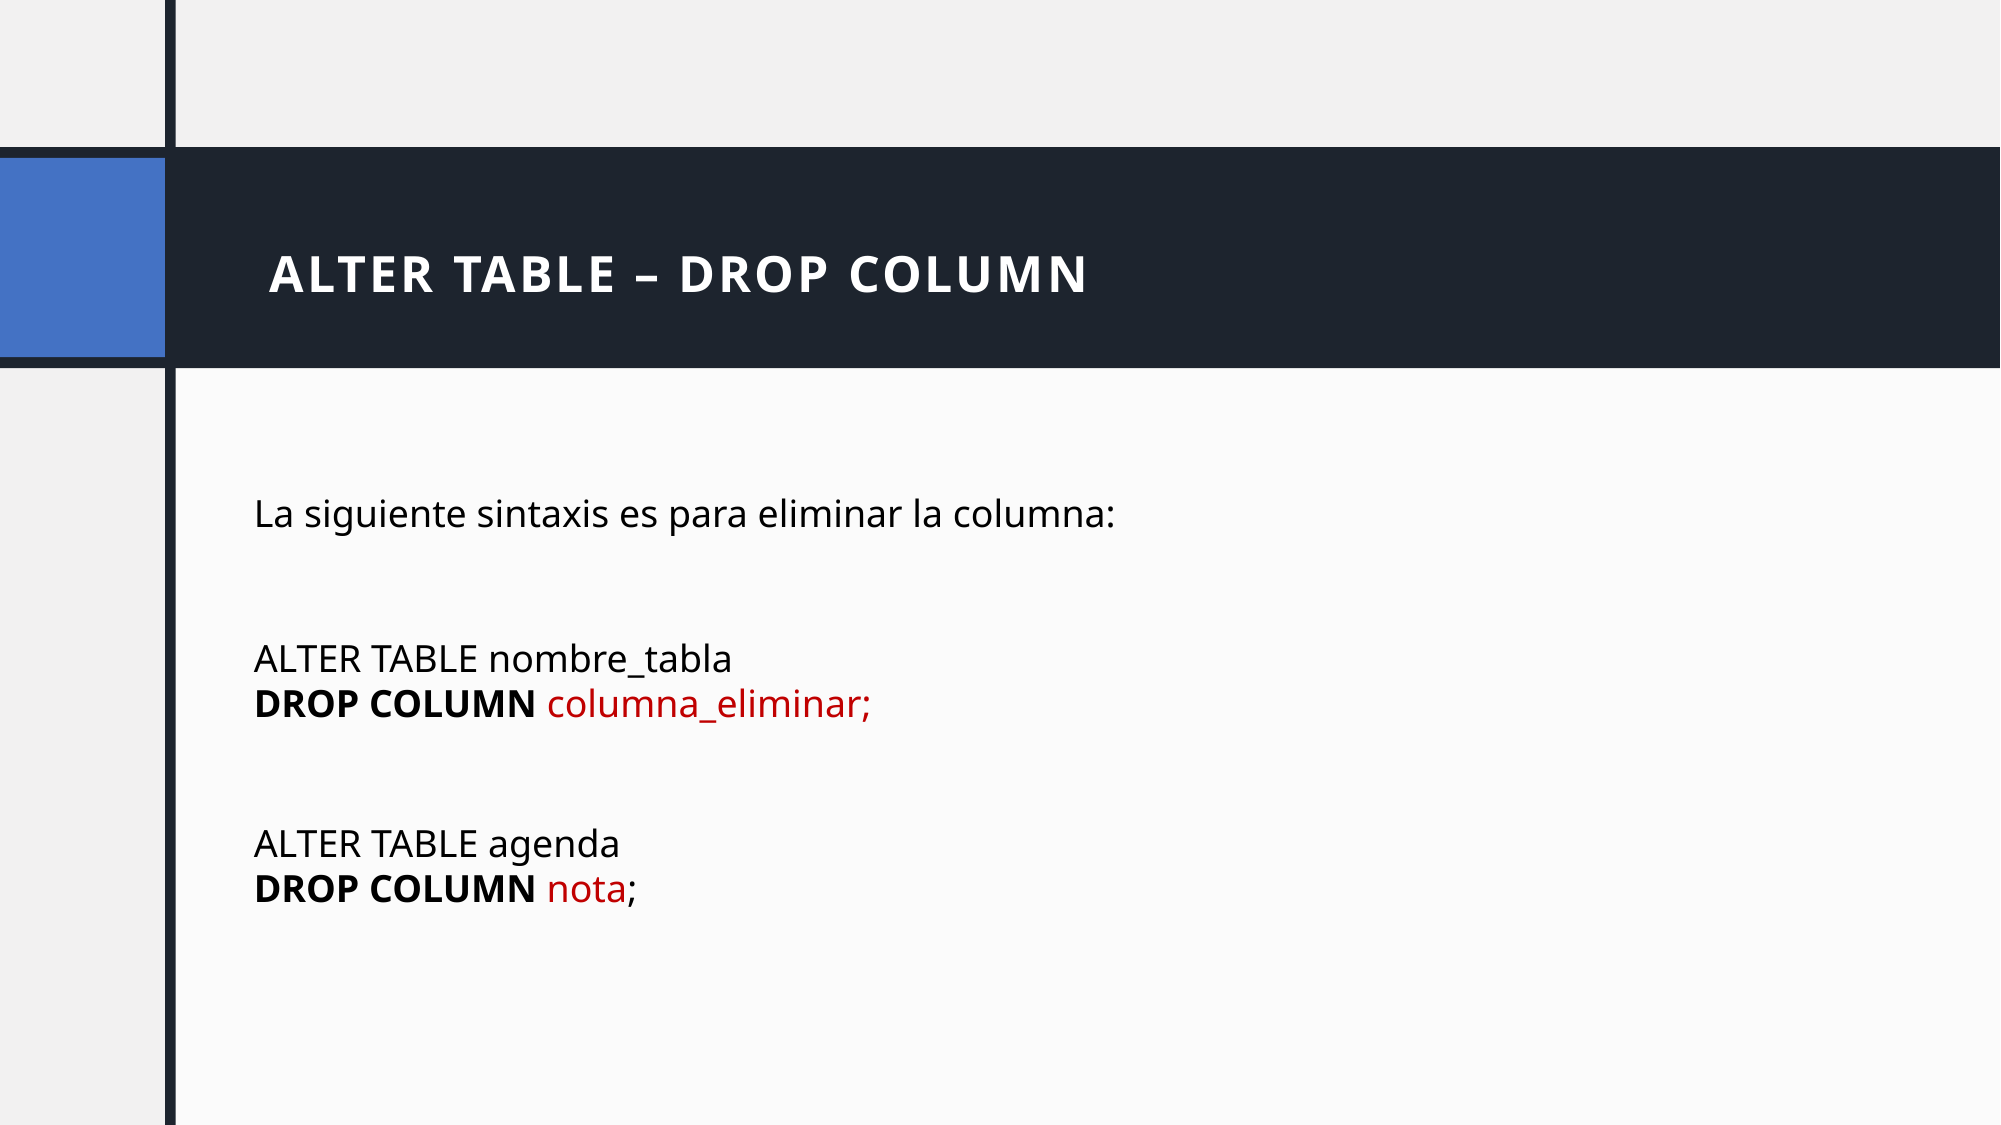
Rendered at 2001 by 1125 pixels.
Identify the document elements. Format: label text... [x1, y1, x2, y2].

text_box [0, 146, 164, 157]
text_box [177, 0, 2000, 146]
text_box ALTER TABLE agenda DROP COLUMN nota; [238, 812, 1602, 918]
text_box [0, 0, 164, 146]
text_box La siguiente sintaxis es para eliminar la columna: [239, 482, 1895, 543]
text_box [0, 369, 164, 1125]
title ALTER TABLE – DROP COLUMN [251, 171, 1895, 341]
text_box [0, 157, 164, 358]
text_box [177, 146, 2000, 369]
text_box [177, 369, 2000, 1125]
text_box ALTER TABLE nombre_tabla DROP COLUMN columna_eliminar; [239, 627, 1239, 733]
text_box [0, 358, 164, 369]
text_box [164, 0, 177, 1125]
